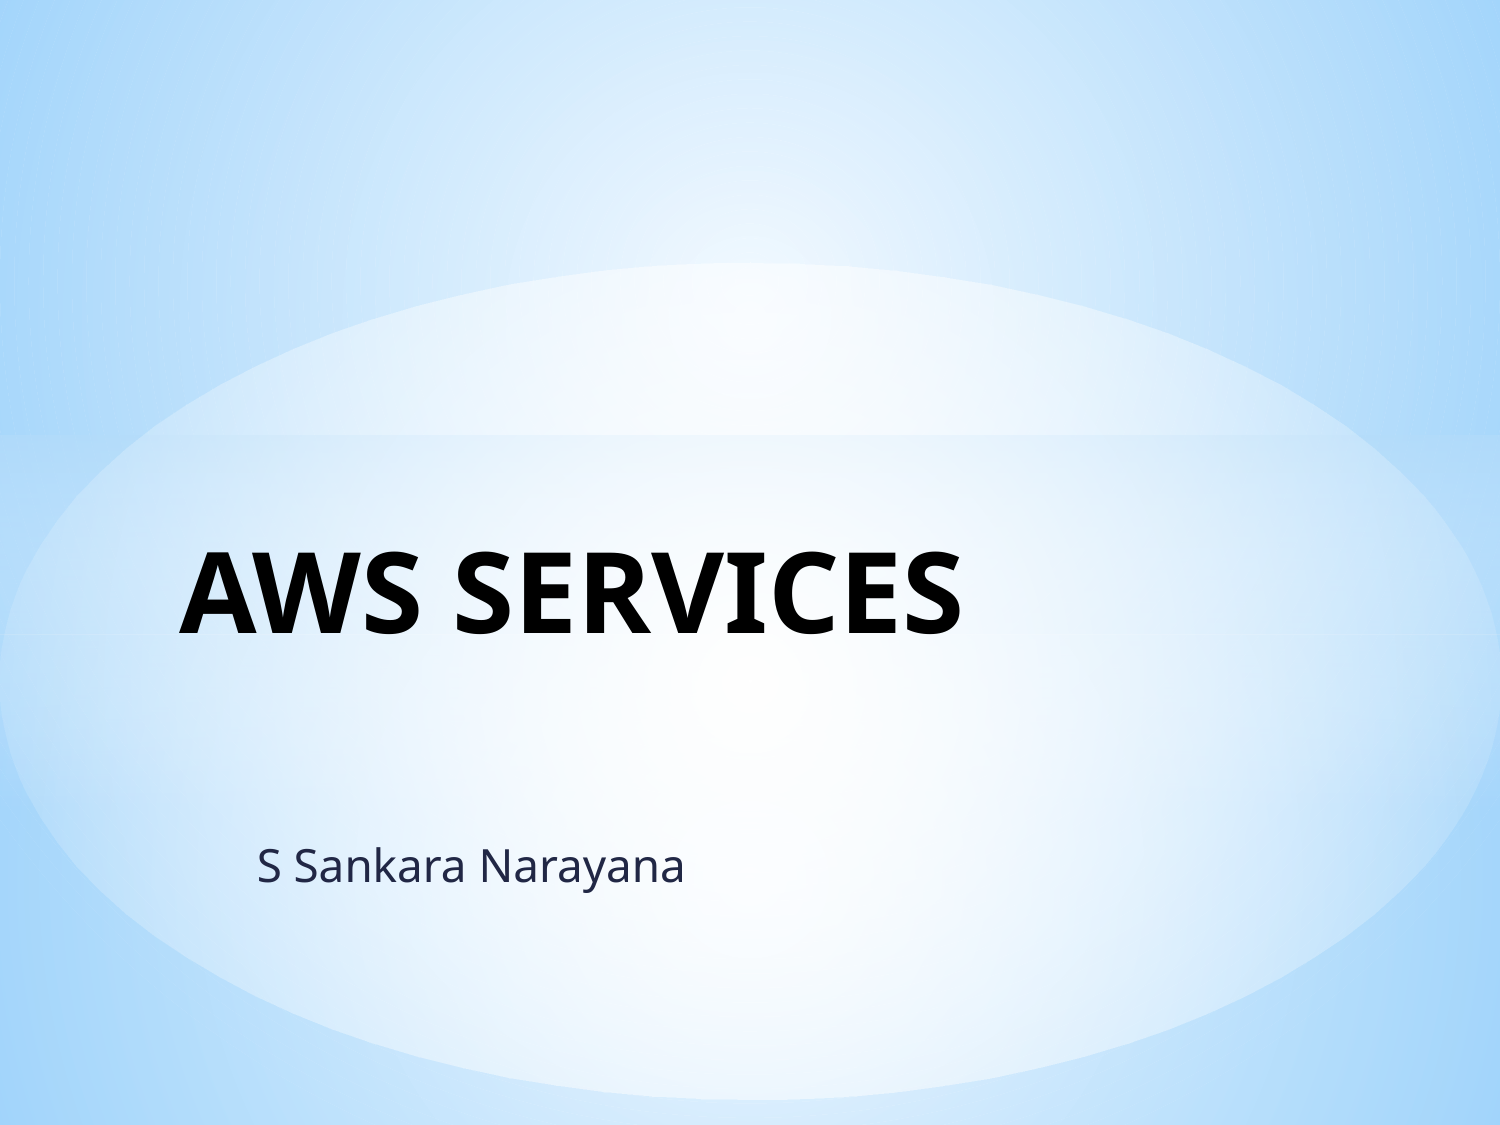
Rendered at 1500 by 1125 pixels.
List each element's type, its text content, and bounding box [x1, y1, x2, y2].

title AWS SERVICES [134, 513, 1312, 808]
subtitle S Sankara Narayana [241, 828, 1167, 974]
